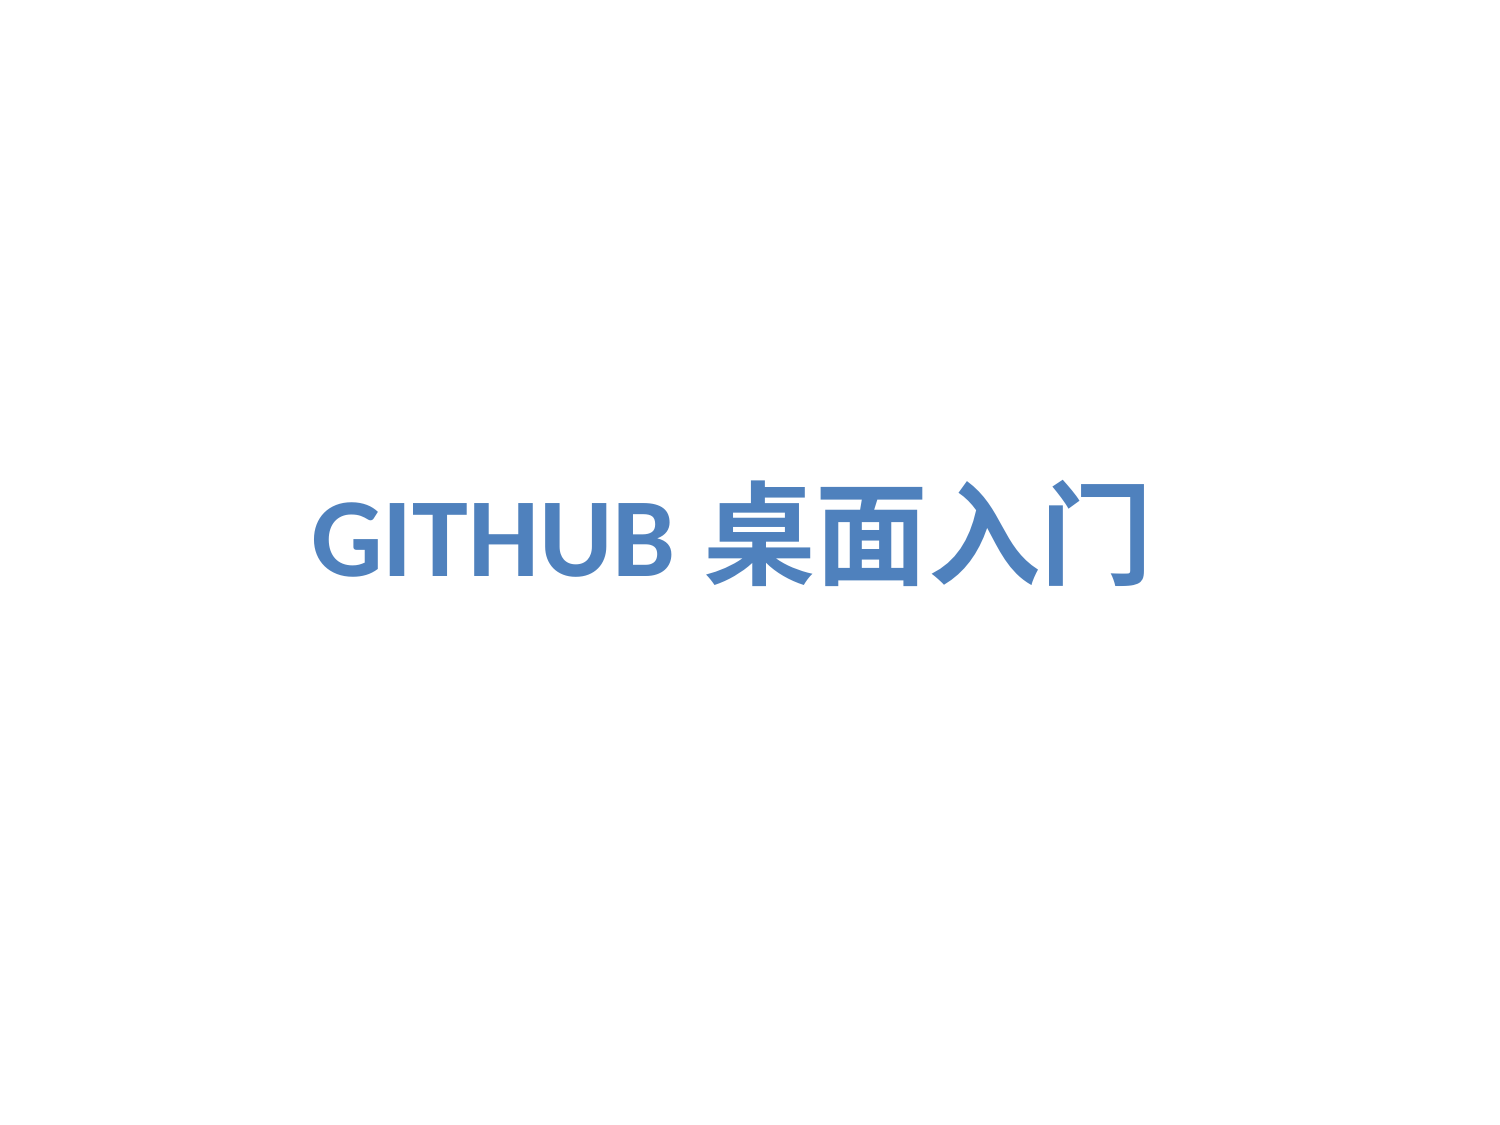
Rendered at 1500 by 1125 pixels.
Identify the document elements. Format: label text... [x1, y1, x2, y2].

text_box Github桌面入门 [296, 456, 1169, 607]
